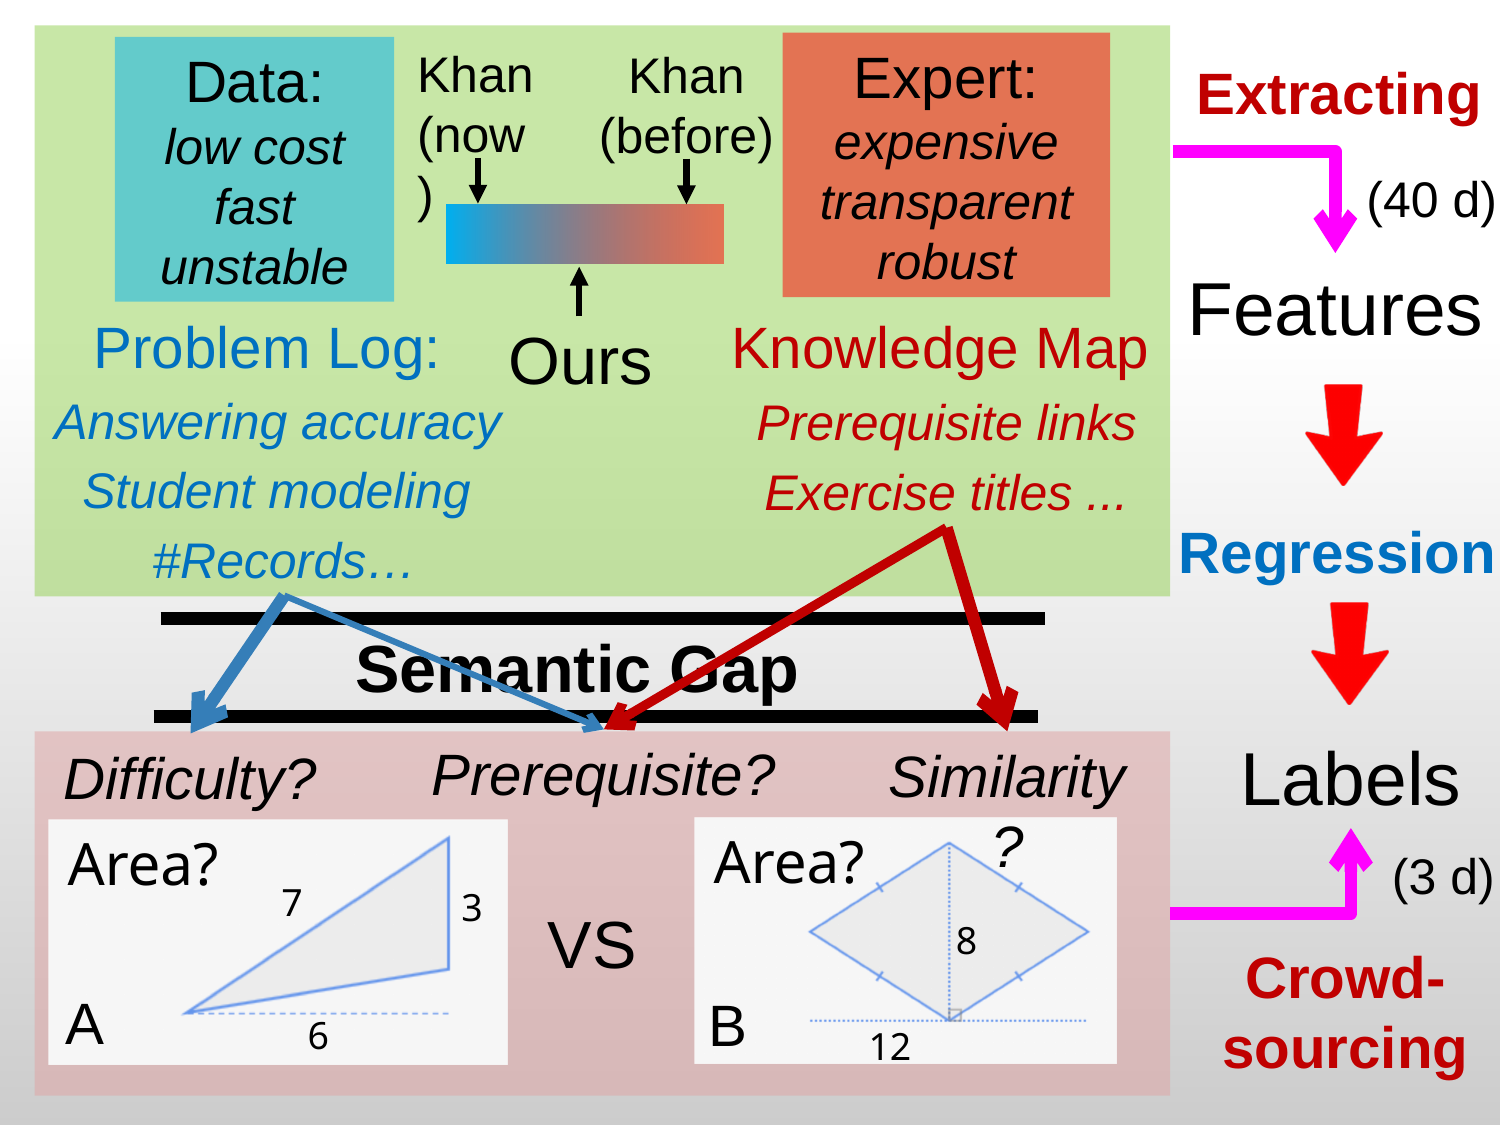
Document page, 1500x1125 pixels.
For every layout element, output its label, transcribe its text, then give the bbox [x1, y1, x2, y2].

picture [1292, 385, 1395, 486]
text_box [190, 596, 282, 734]
text_box (3 d) [1363, 837, 1500, 913]
text_box Prerequisite links [732, 388, 1161, 452]
picture [49, 717, 507, 1125]
text_box Prerequisite? [407, 738, 776, 815]
picture [1298, 603, 1401, 705]
text_box A [50, 979, 149, 1064]
text_box Area? [52, 819, 149, 905]
text_box Answering accuracy [38, 381, 518, 457]
text_box Ours [482, 310, 704, 406]
text_box [33, 729, 149, 1098]
text_box Khan (now) [402, 35, 554, 230]
text_box Difficulty? [34, 733, 149, 819]
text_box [284, 596, 598, 730]
text_box Knowledge Map [707, 302, 1173, 388]
text_box Data: low cost fast unstable [114, 36, 395, 302]
text_box Similarity? [1033, 731, 1154, 886]
text_box Expert: expensive transparent robust [782, 32, 1111, 298]
text_box Problem Log: [53, 302, 482, 388]
text_box (40 d) [1345, 160, 1500, 236]
text_box Student modeling [62, 457, 491, 520]
picture [154, 712, 190, 716]
text_box Regression [1157, 507, 1500, 593]
text_box VS [532, 894, 666, 989]
text_box 3 [446, 876, 498, 937]
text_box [603, 528, 947, 730]
text_box Crowd-sourcing [1190, 932, 1500, 1088]
text_box Exercise titles ... [732, 452, 1161, 528]
text_box Features [1169, 252, 1500, 358]
picture [695, 728, 1116, 1125]
text_box Extracting [1174, 49, 1500, 134]
text_box [444, 202, 726, 265]
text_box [1169, 829, 1352, 914]
text_box [33, 23, 1172, 599]
text_box [407, 815, 776, 1098]
text_box Khan (before) [578, 35, 782, 171]
text_box #Records… [60, 520, 508, 596]
text_box Area? [698, 817, 776, 903]
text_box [948, 528, 1008, 732]
text_box B [694, 980, 776, 1066]
text_box [1031, 729, 1172, 1098]
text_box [1172, 151, 1336, 254]
text_box Labels [1221, 723, 1480, 829]
